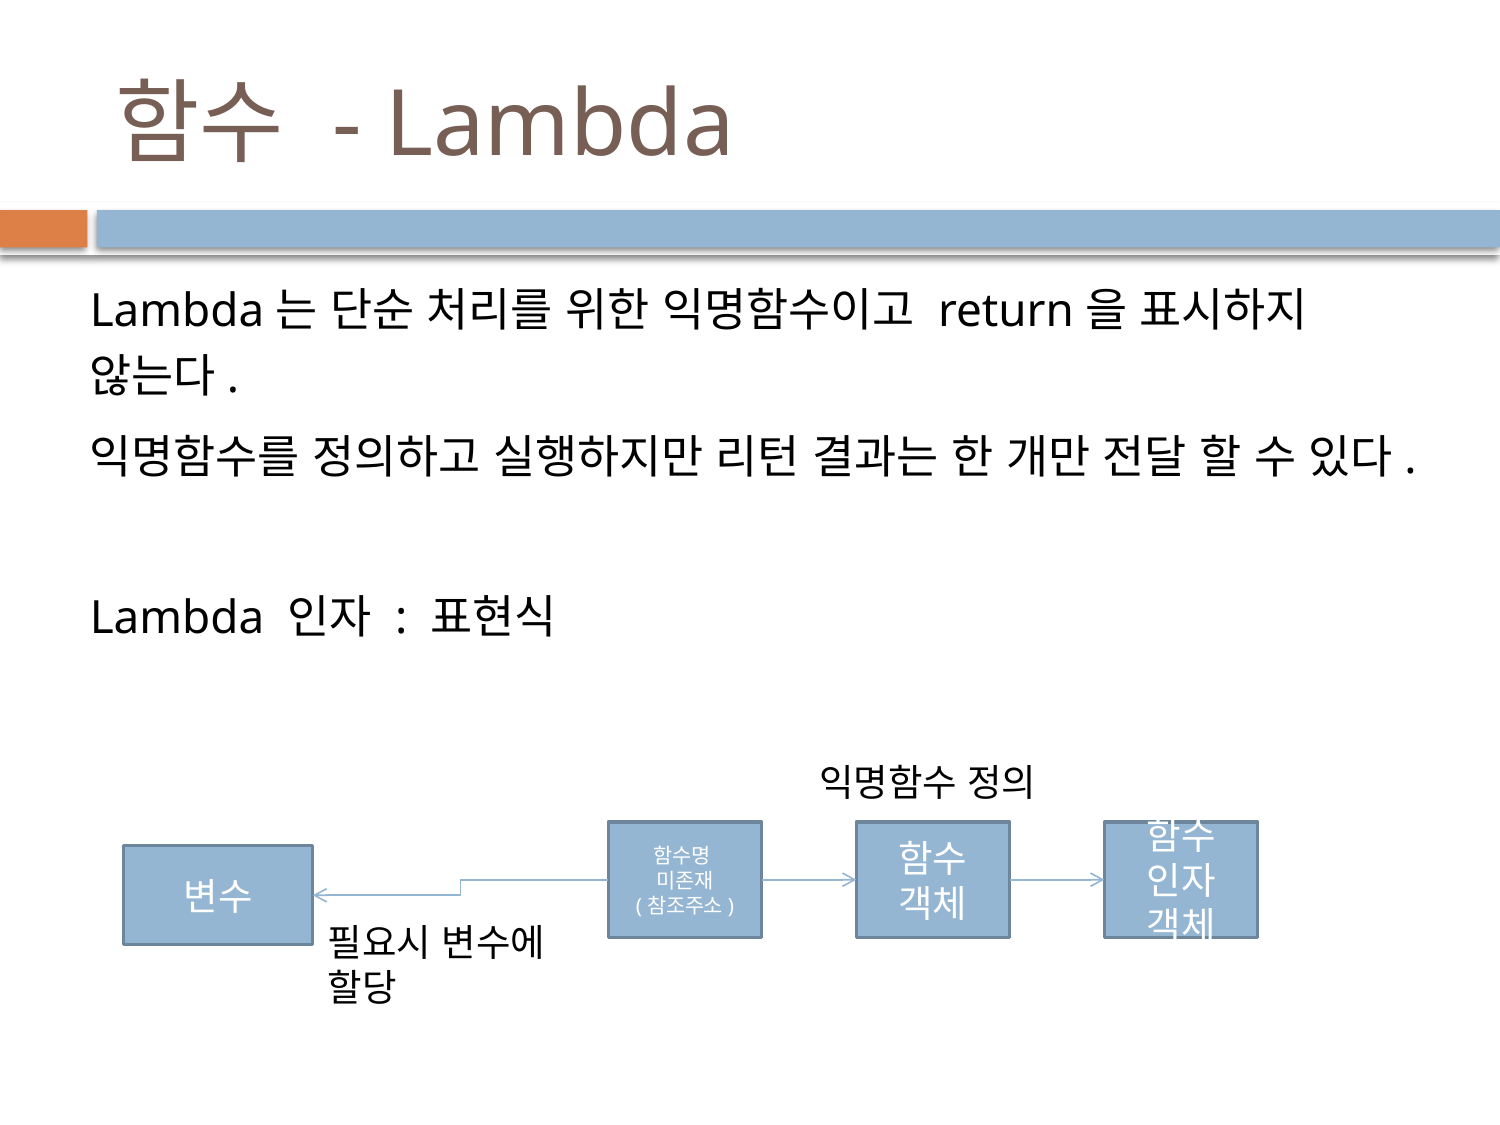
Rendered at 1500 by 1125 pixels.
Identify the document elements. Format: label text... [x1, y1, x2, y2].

text_box 변수 [122, 844, 314, 946]
text_box 익명함수 정의 [662, 751, 1194, 812]
text_box 함수 인자 객체 [1103, 820, 1259, 939]
list Lambda는 단순 처리를 위한 익명함수이고 return을 표시하지 않는다. 익명함수를 정의하고 실행하지만 리턴 결과는 한 개만 전달 할 수 있다. Lambda 인자 : 표현식 [75, 262, 1425, 681]
text_box 함수명 미존재 (참조주소) [607, 820, 763, 939]
text_box 필요시 변수에 할당 [312, 911, 609, 1017]
text_box 함수 객체 [855, 820, 1011, 939]
title 함수 - Lambda [100, 37, 1438, 200]
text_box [312, 879, 609, 896]
